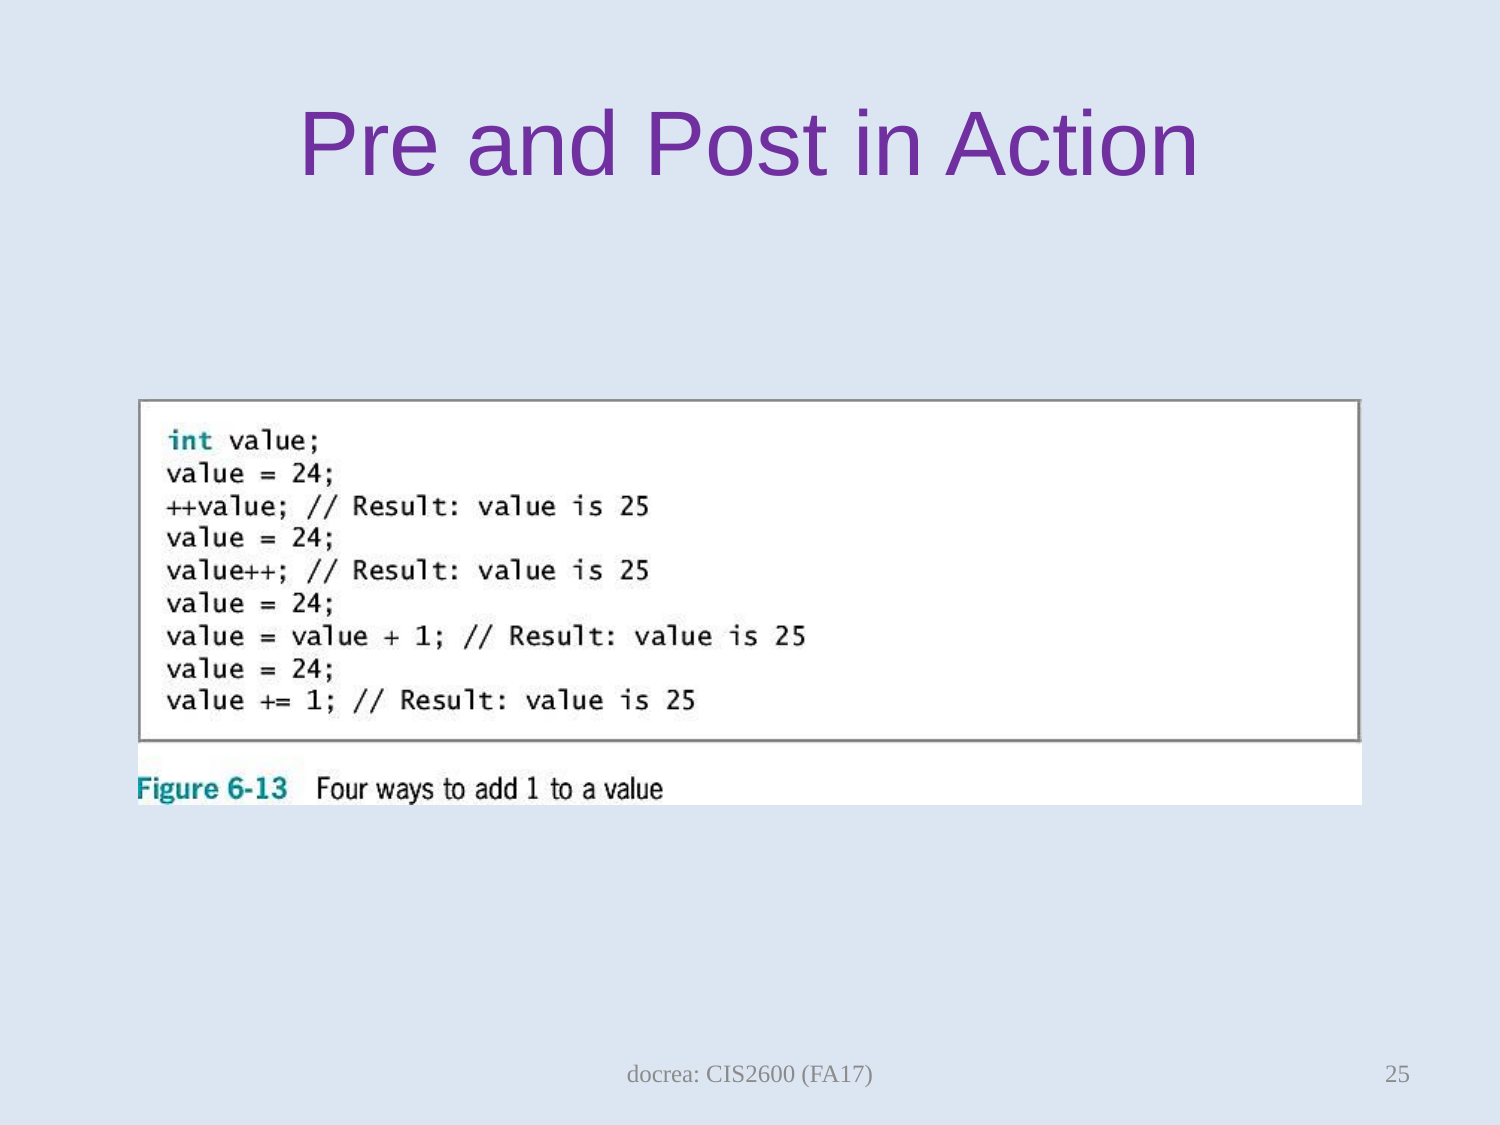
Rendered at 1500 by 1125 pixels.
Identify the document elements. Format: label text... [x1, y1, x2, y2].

slide_number 25 [1074, 1042, 1425, 1103]
picture [138, 399, 1362, 806]
title Pre and Post in Action [75, 45, 1425, 233]
footer docrea: CIS2600 (FA17) [512, 1042, 988, 1103]
